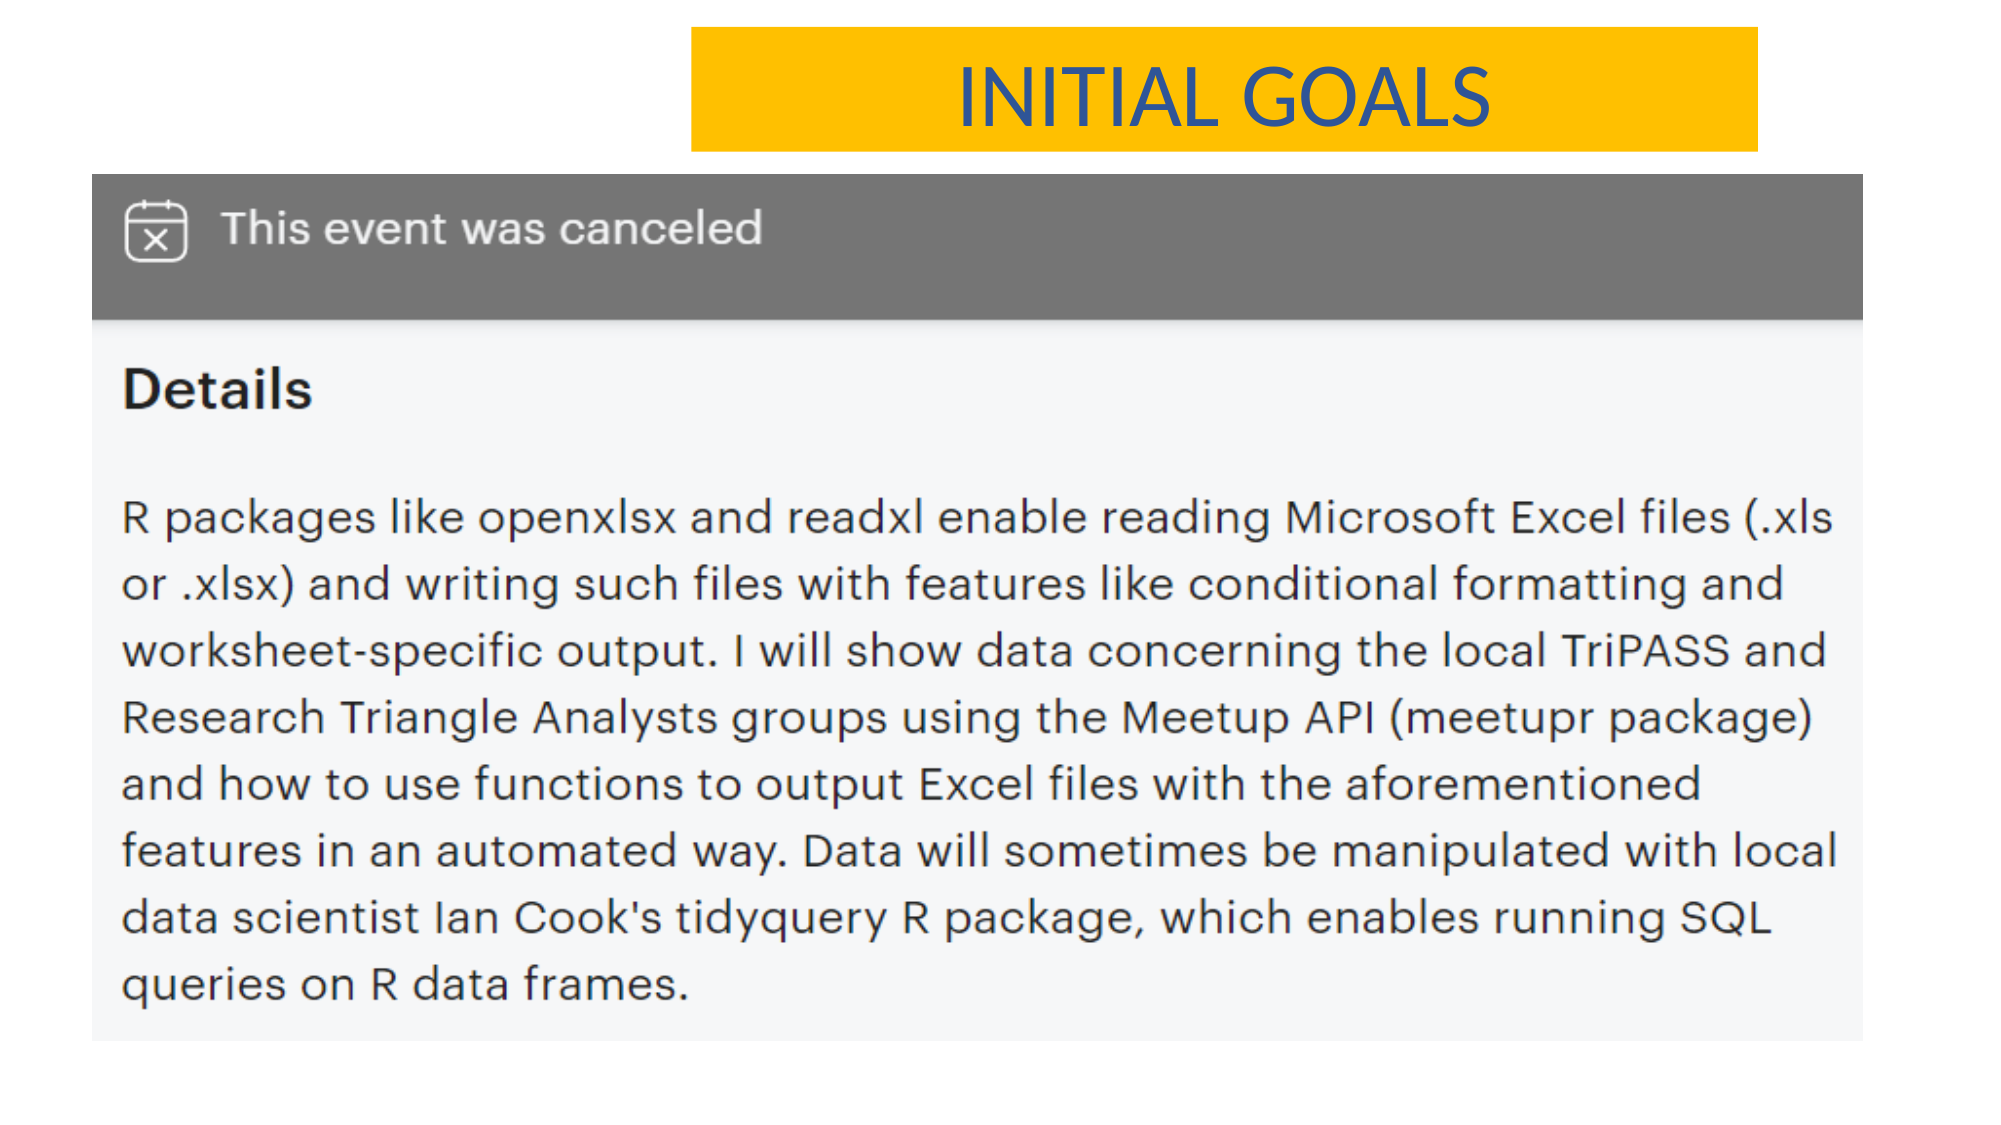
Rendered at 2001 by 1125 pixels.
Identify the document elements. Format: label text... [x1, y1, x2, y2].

picture [92, 174, 1863, 1041]
text_box INITIAL GOALS [691, 26, 1758, 152]
